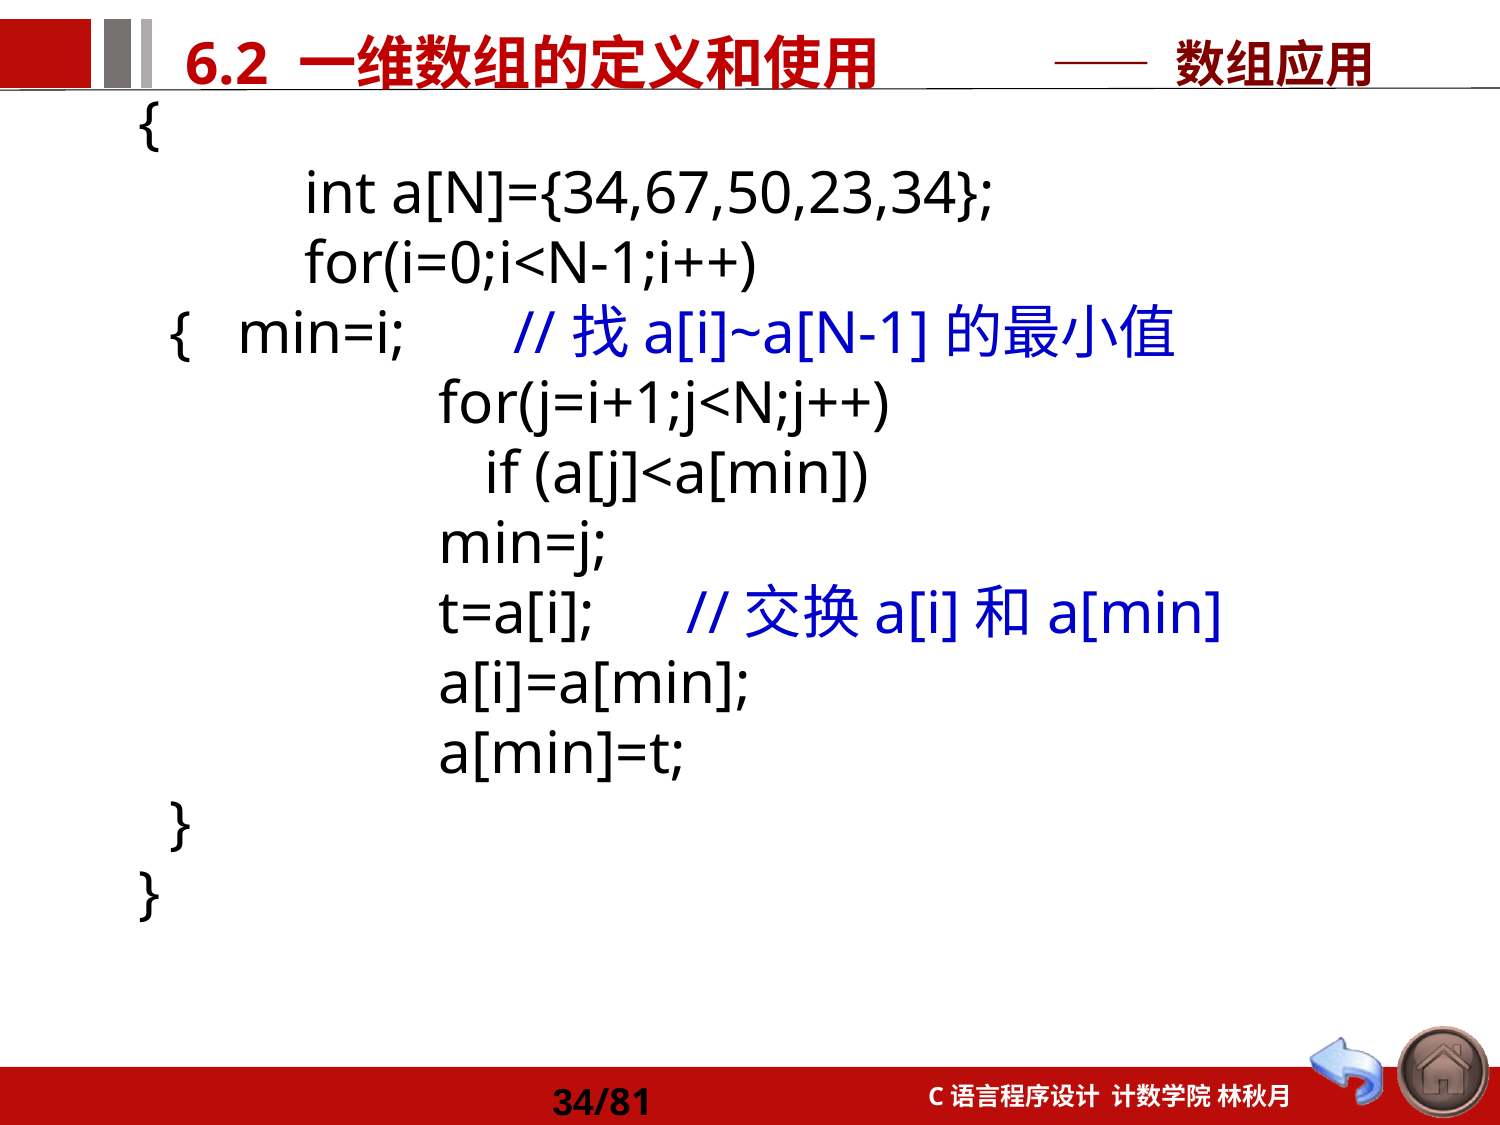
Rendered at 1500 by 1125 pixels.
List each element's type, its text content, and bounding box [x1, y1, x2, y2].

text_box —— 数组应用 [910, 25, 1500, 100]
list { int a[N]={34,67,50,23,34}; for(i=0;i<N-1;i++) { min=i; //找a[i]~a[N-1]的最小值 for(j=i+1;j<N;j++) if (a[j]<a[min]) min=j; t=a[i]; //交换a[i]和a[min] a[i]=a[min]; a[min]=t; } } [123, 78, 1394, 1121]
